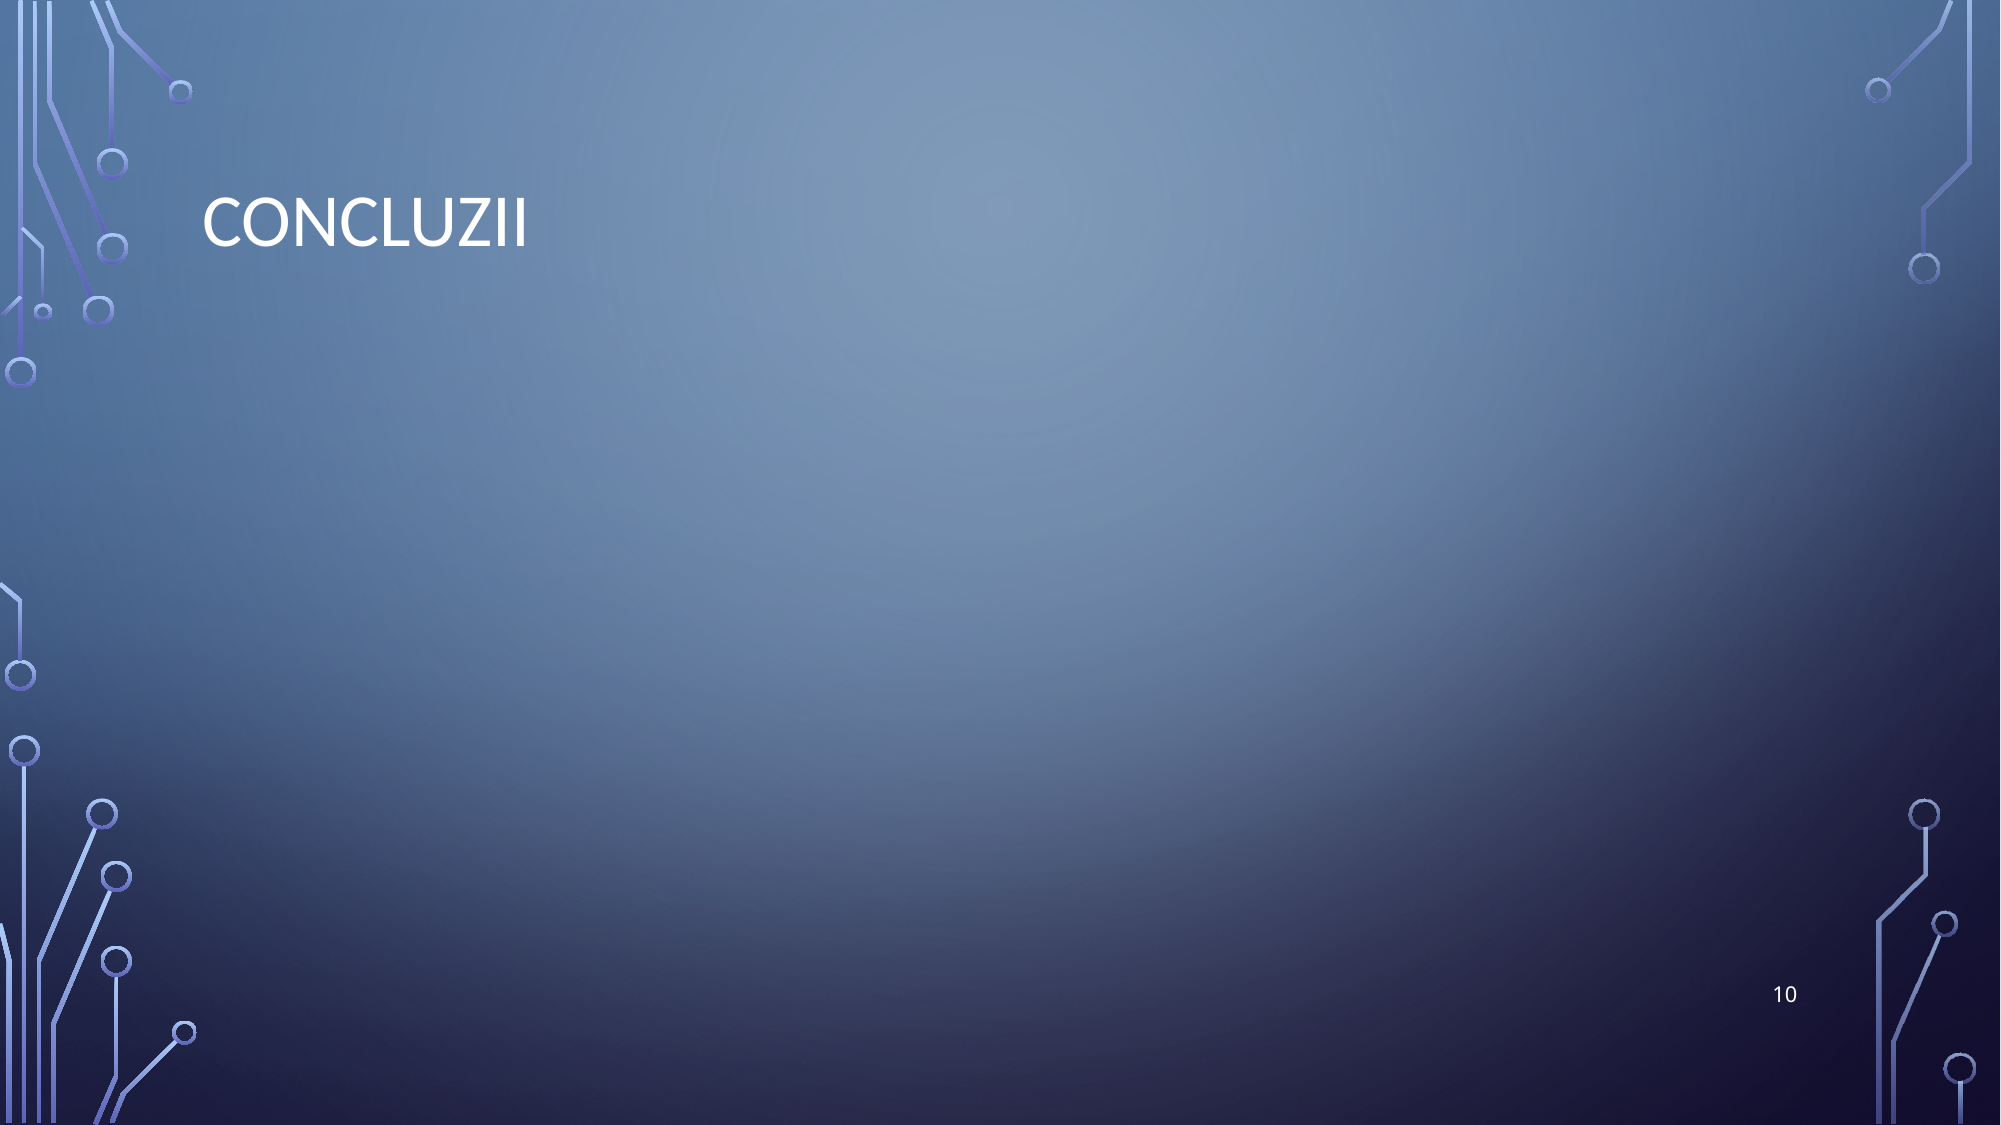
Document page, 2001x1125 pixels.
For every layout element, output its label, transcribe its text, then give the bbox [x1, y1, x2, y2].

slide_number 10 [1685, 965, 1813, 1025]
title Concluzii [187, 101, 1813, 344]
